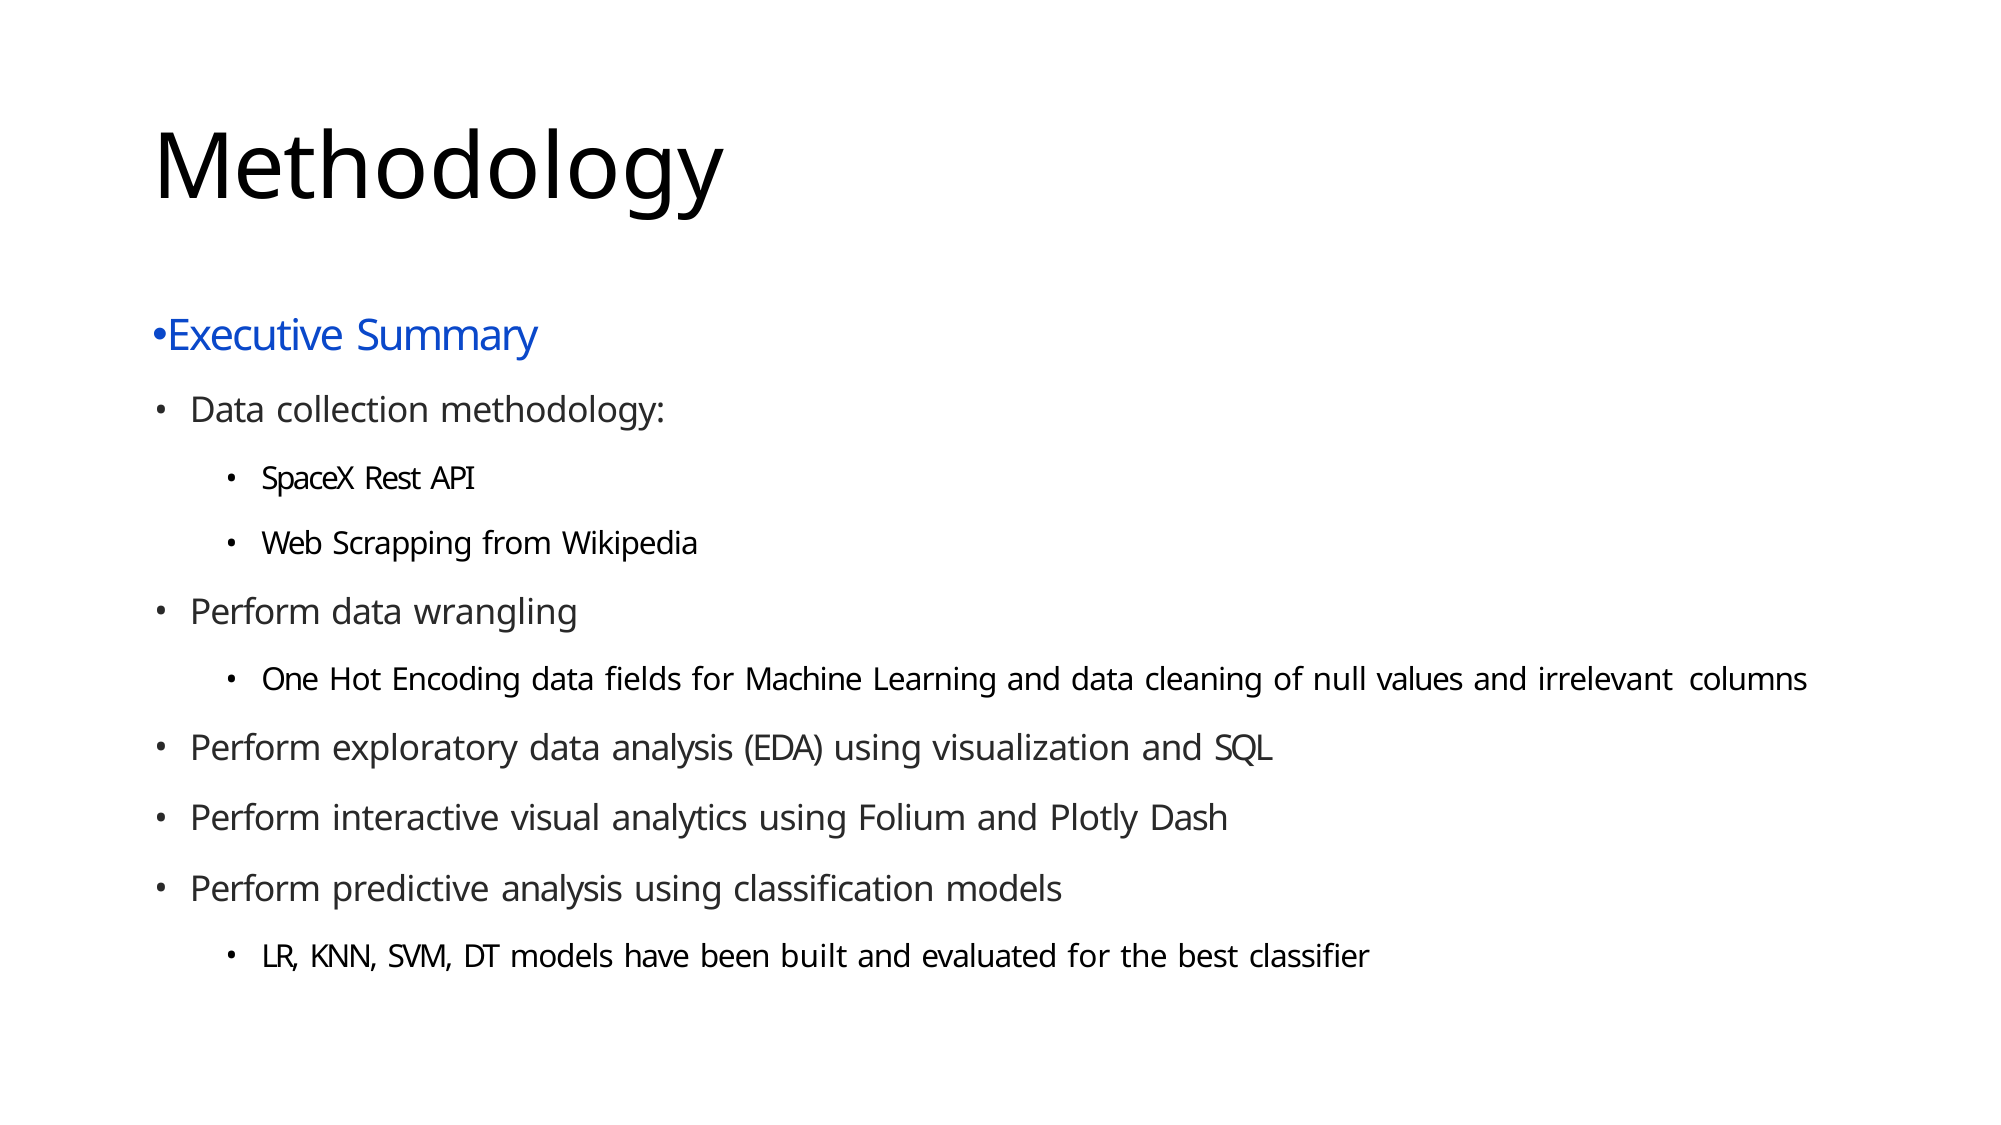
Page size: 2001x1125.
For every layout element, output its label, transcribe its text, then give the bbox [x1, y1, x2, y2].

title Methodology [137, 59, 1863, 278]
list Executive Summary Data collection methodology: SpaceX Rest API Web Scrapping from Wikipedia Perform data wrangling One Hot Encoding data fields for Machine Learning and data cleaning of null values and irrelevant columns Perform exploratory data analysis (EDA) using visualization and SQL Perform interactive visual analytics using Folium and Plotly Dash Perform predictive analysis using classification models LR, KNN, SVM, DT models have been built and evaluated for the best classifier [137, 299, 1863, 1014]
